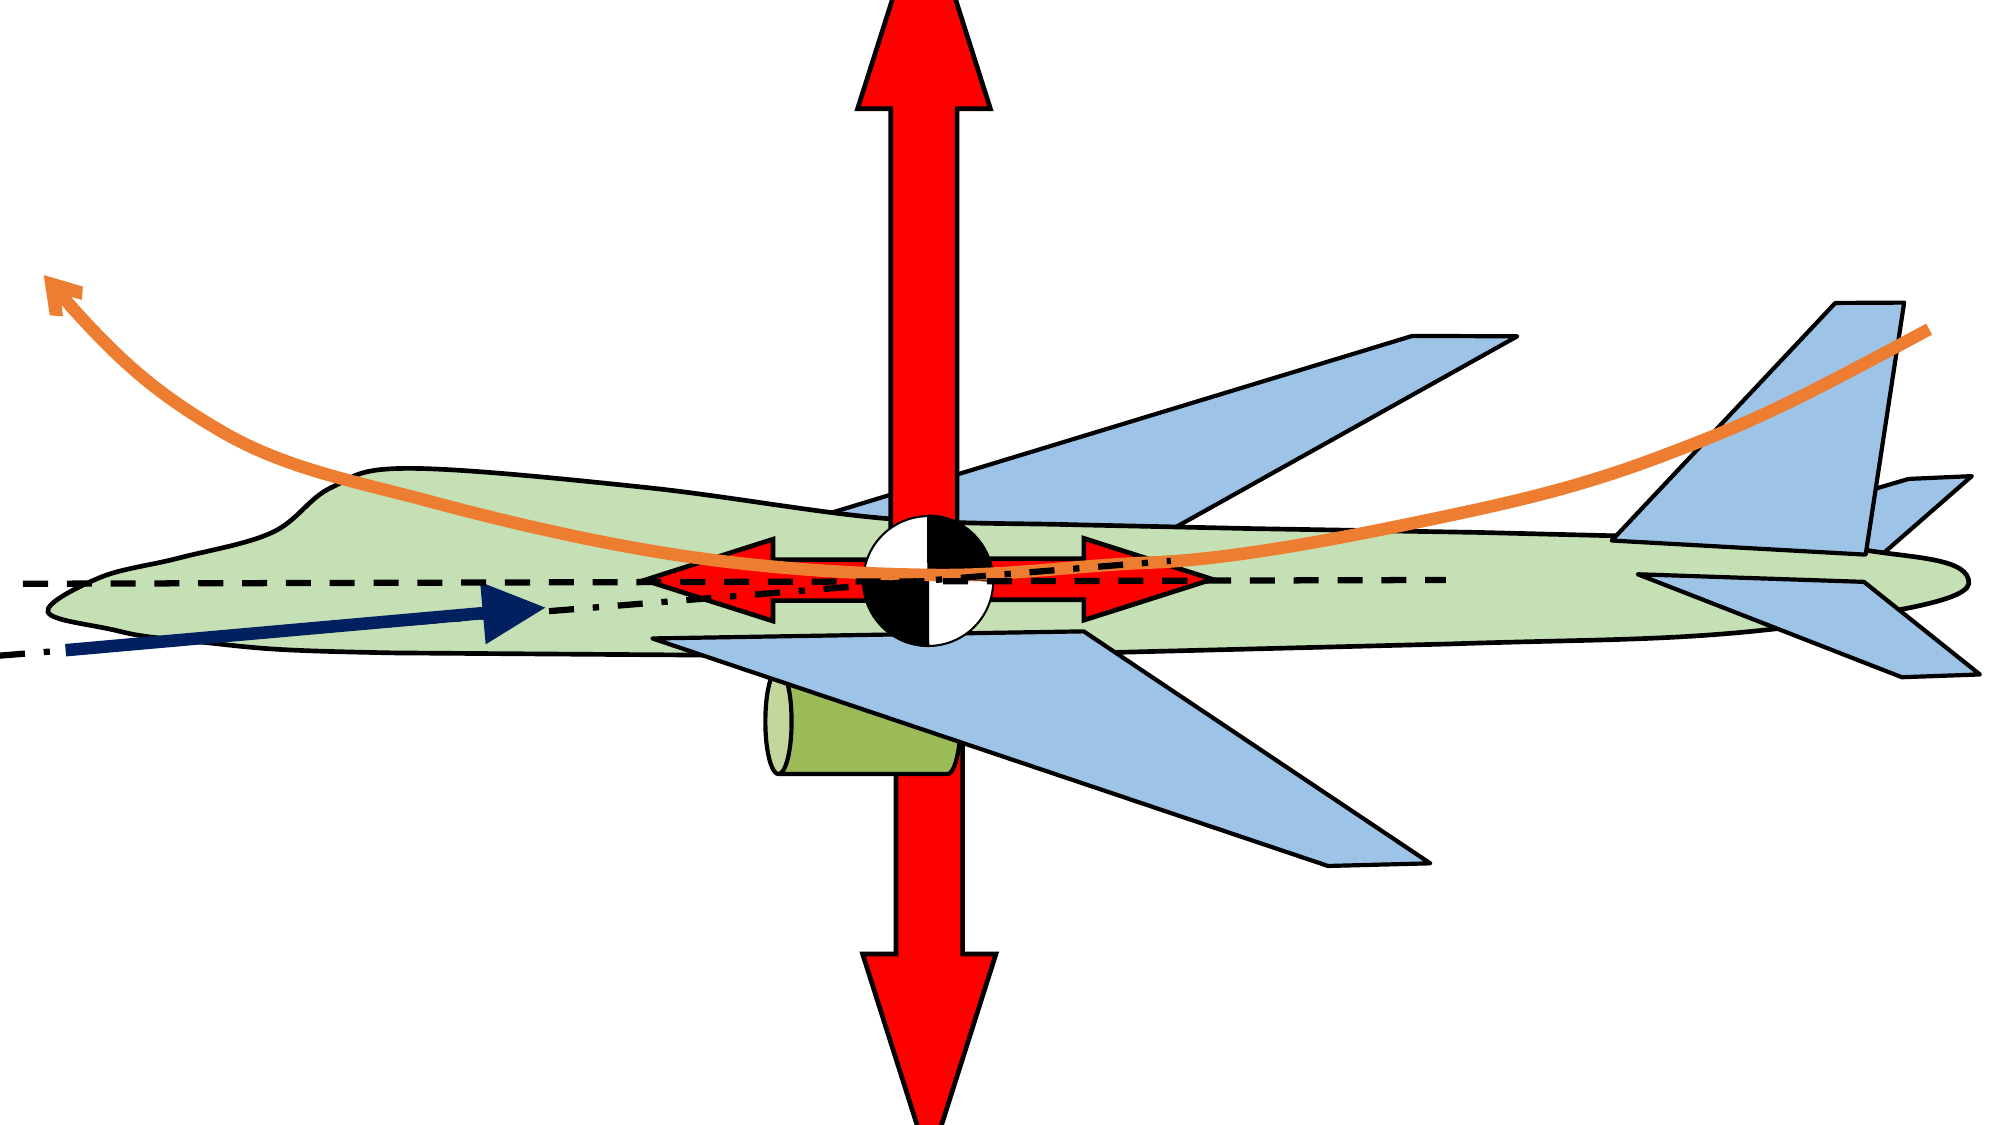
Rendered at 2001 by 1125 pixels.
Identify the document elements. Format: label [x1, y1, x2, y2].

text_box [1637, 574, 1980, 678]
text_box [1171, 584, 1202, 594]
text_box [862, 515, 994, 560]
text_box [65, 607, 546, 651]
text_box [765, 679, 960, 775]
text_box [0, 560, 1171, 656]
text_box [166, 481, 693, 560]
text_box [1867, 476, 1972, 552]
text_box [704, 656, 1431, 866]
text_box [43, 275, 1930, 563]
text_box [1171, 529, 1970, 653]
text_box [1171, 564, 1209, 579]
text_box [22, 579, 1446, 584]
text_box [856, 0, 992, 301]
text_box [861, 743, 998, 1125]
text_box [1611, 349, 1898, 555]
text_box [1814, 302, 1905, 328]
